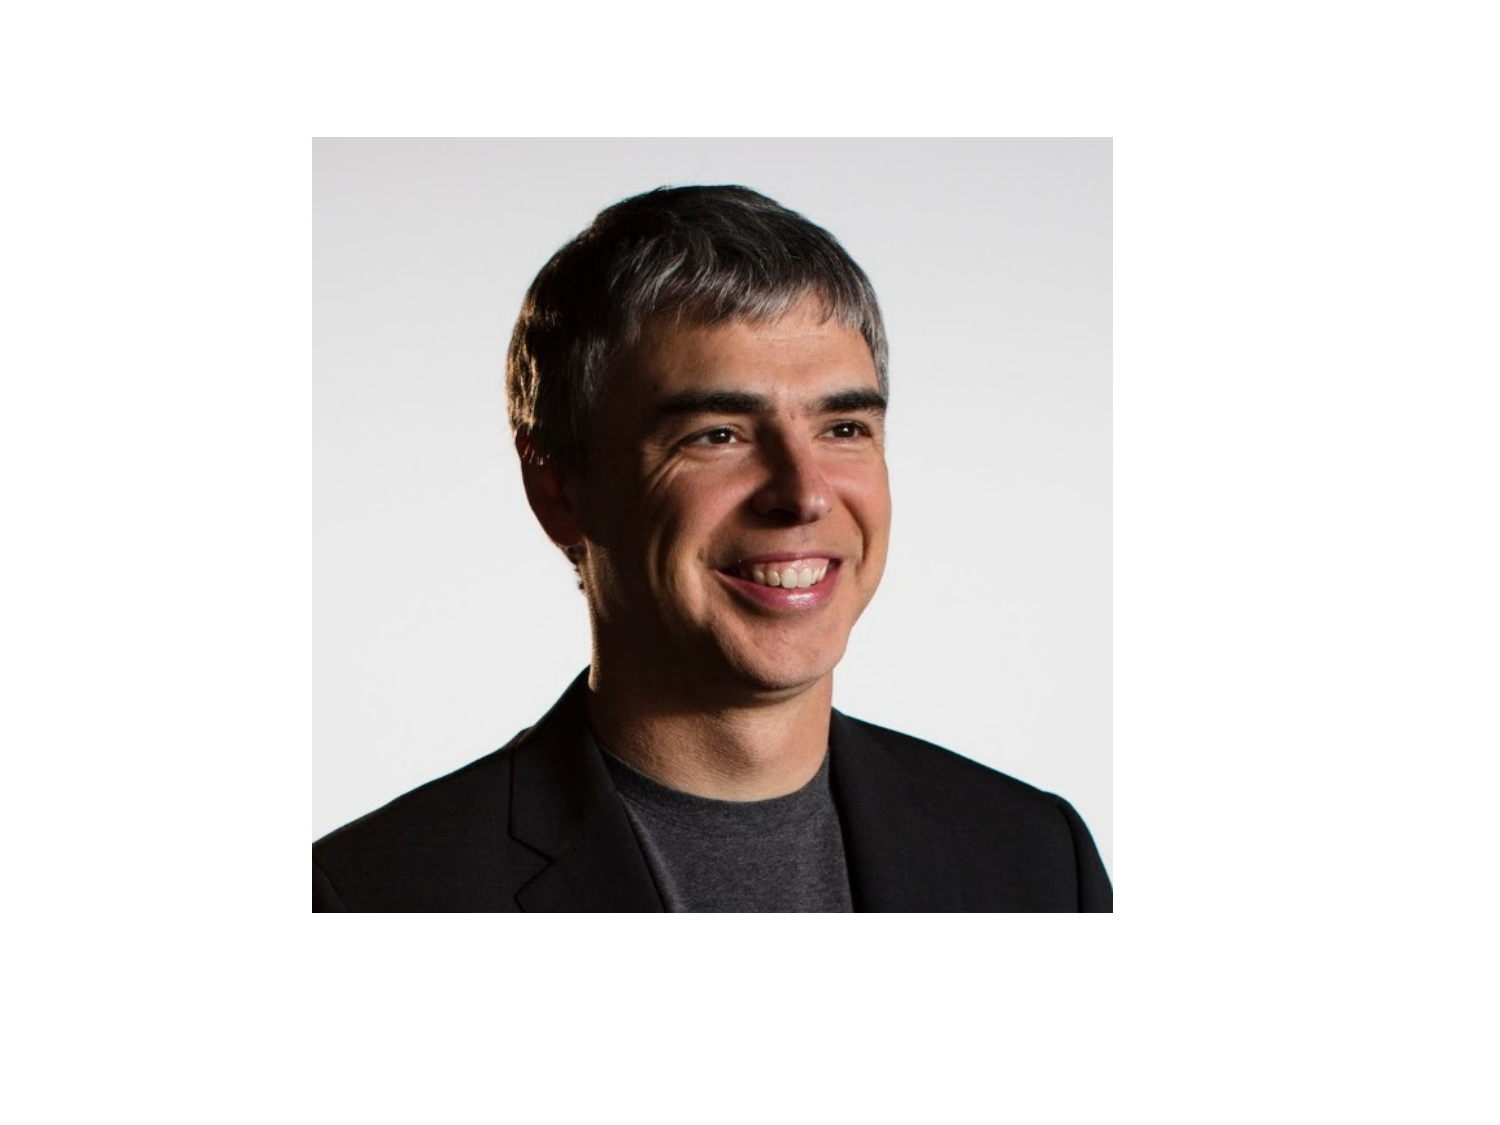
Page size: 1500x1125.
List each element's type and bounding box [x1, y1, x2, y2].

picture [312, 137, 1113, 913]
